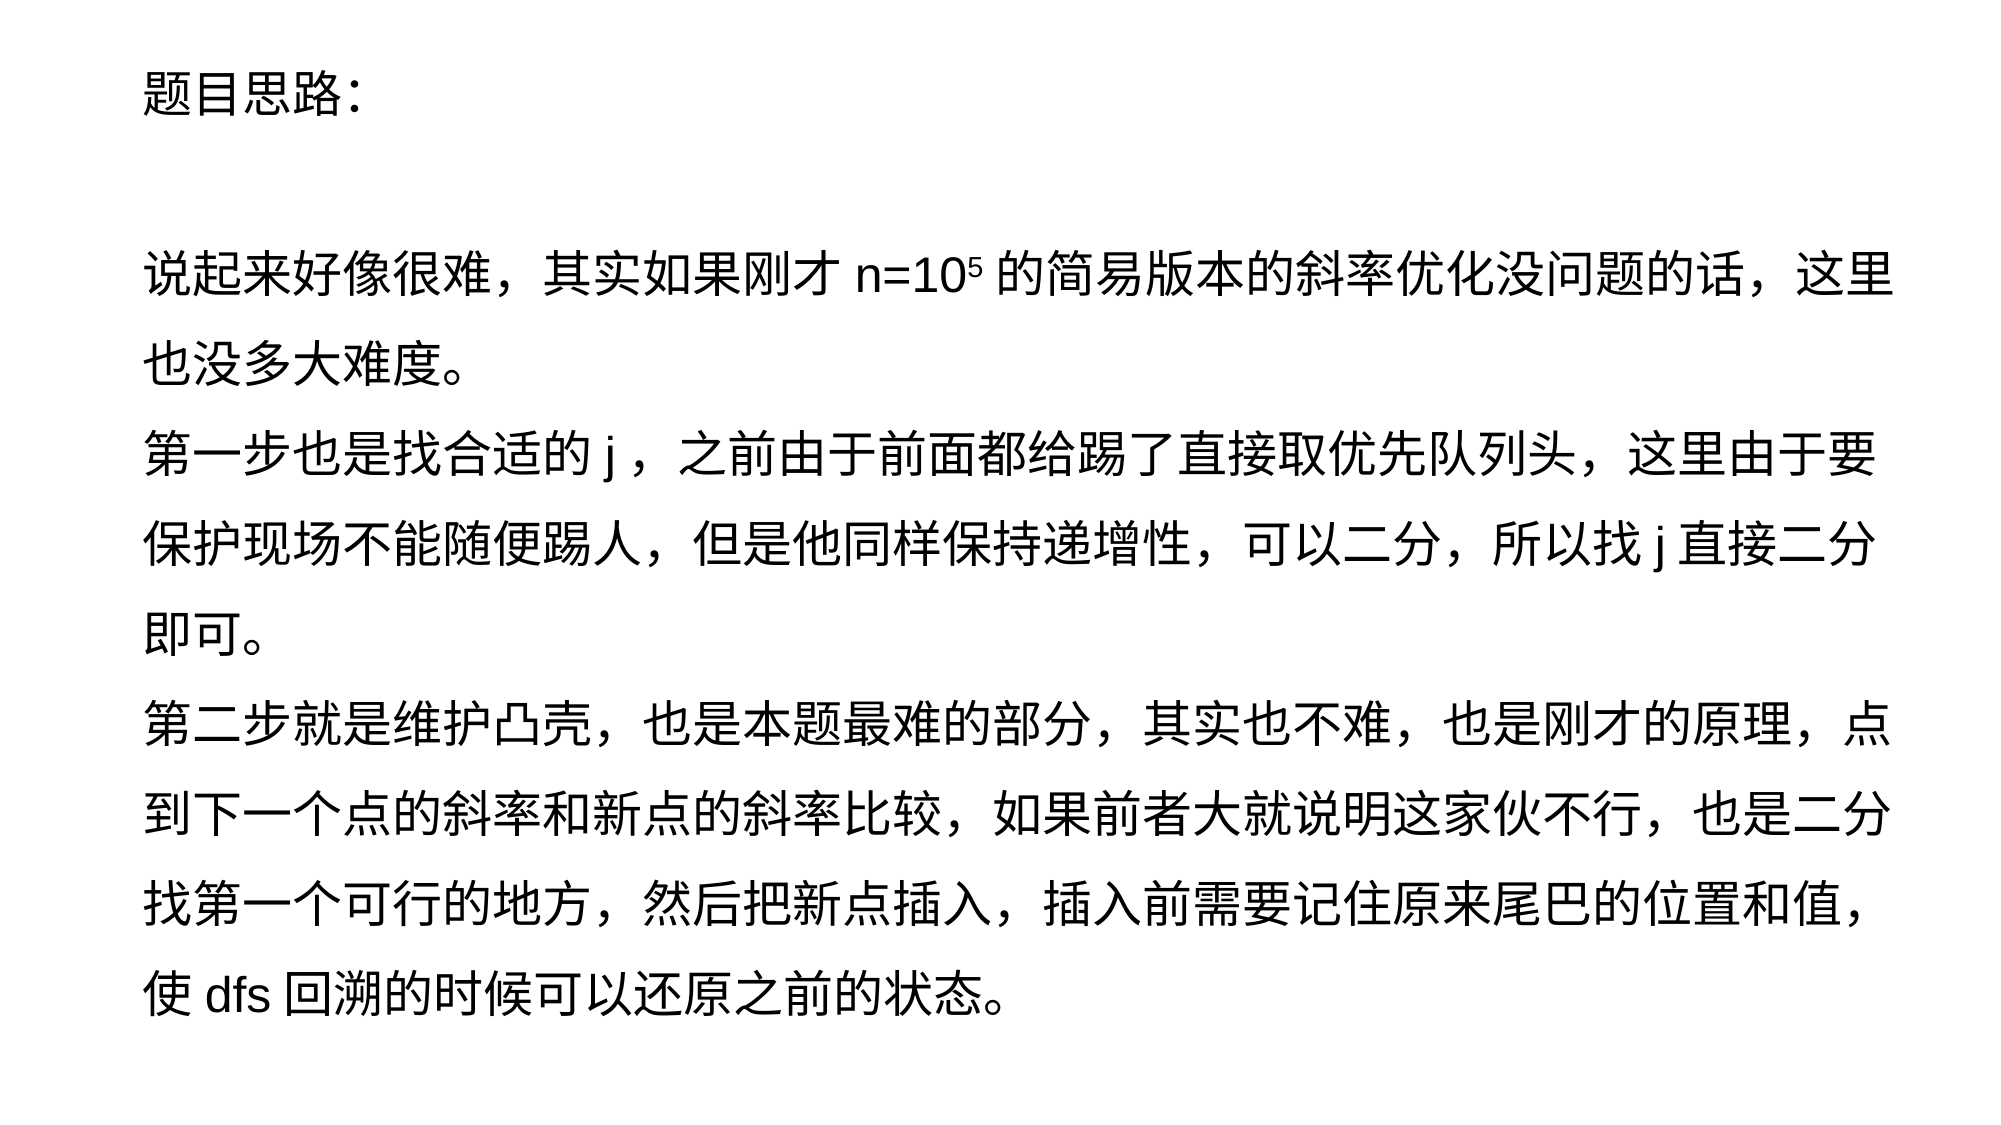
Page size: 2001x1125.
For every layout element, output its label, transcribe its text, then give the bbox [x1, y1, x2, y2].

text_box 题目思路： 说起来好像很难，其实如果刚才n=105的简易版本的斜率优化没问题的话，这里也没多大难度。 第一步也是找合适的j，之前由于前面都给踢了直接取优先队列头，这里由于要保护现场不能随便踢人，但是他同样保持递增性，可以二分，所以找j直接二分即可。 第二步就是维护凸壳，也是本题最难的部分，其实也不难，也是刚才的原理，点到下一个点的斜率和新点的斜率比较，如果前者大就说明这家伙不行，也是二分找第一个可行的地方，然后把新点插入，插入前需要记住原来尾巴的位置和值，使dfs回溯的时候可以还原之前的状态。 [128, 25, 1924, 1030]
